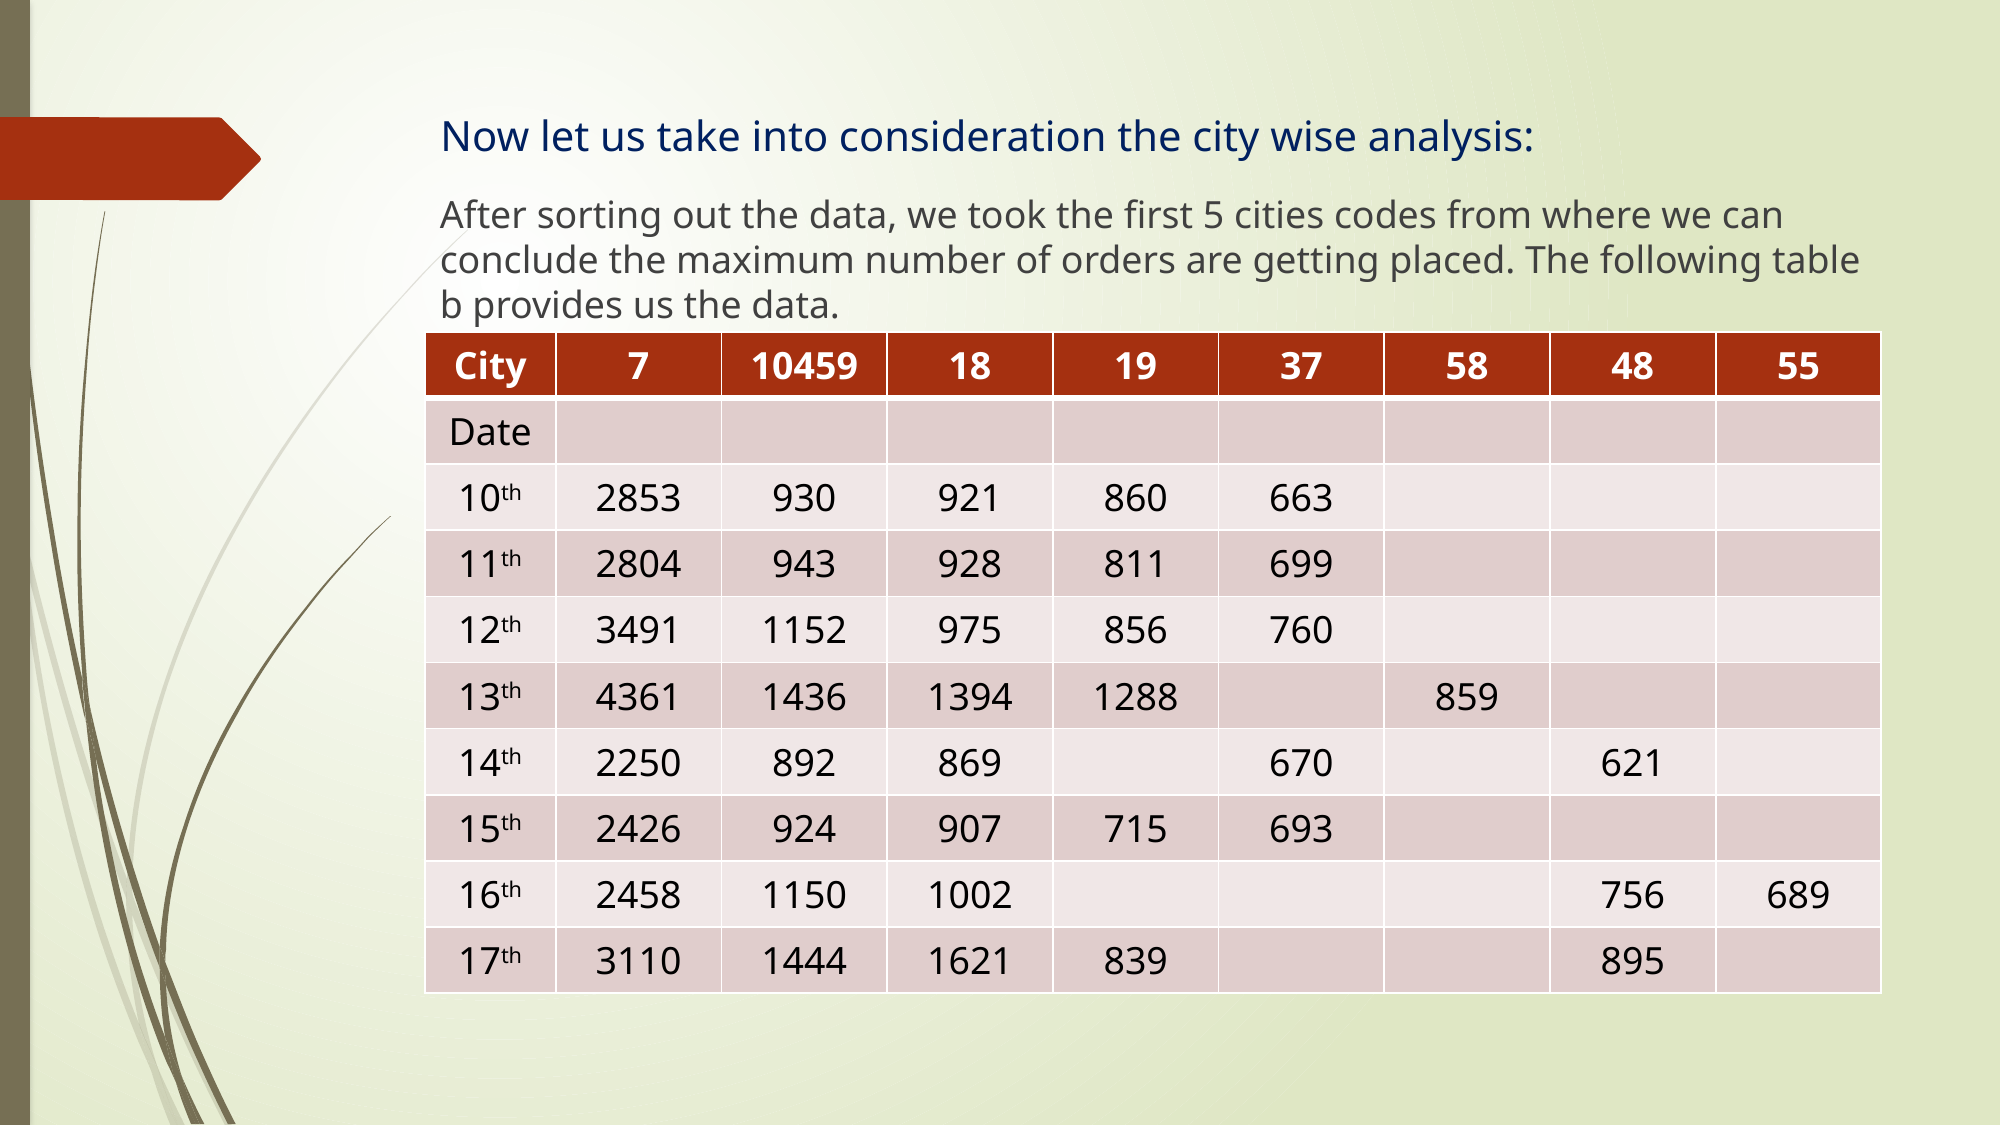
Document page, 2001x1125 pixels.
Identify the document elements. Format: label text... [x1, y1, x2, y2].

table_cell 11th [426, 531, 555, 596]
table_cell [1385, 729, 1549, 794]
table_header 48 [1551, 333, 1715, 395]
table_cell 2853 [557, 465, 721, 529]
table_cell 1150 [722, 862, 886, 926]
table_cell 930 [722, 465, 886, 529]
table_cell 1436 [722, 663, 886, 728]
table_cell [1551, 401, 1715, 463]
table_cell 689 [1717, 862, 1880, 926]
table_cell [1219, 928, 1383, 992]
table_header 58 [1385, 333, 1549, 395]
table_cell 670 [1219, 729, 1383, 794]
table_cell [1551, 796, 1715, 860]
table_cell 715 [1054, 796, 1218, 860]
table_cell 2458 [557, 862, 721, 926]
table_header 18 [888, 333, 1052, 395]
table_cell 1394 [888, 663, 1052, 728]
table_cell [888, 401, 1052, 463]
table_cell [1717, 796, 1880, 860]
table_cell 895 [1551, 928, 1715, 992]
table_cell [1717, 531, 1880, 596]
table_cell [1551, 597, 1715, 662]
table_cell [1219, 862, 1383, 926]
table_cell [1385, 928, 1549, 992]
table_header 55 [1717, 333, 1880, 395]
table_cell [1717, 663, 1880, 728]
table_cell [722, 401, 886, 463]
table_cell [1551, 531, 1715, 596]
table_cell 811 [1054, 531, 1218, 596]
table_cell [1551, 663, 1715, 728]
table_header 10459 [722, 333, 886, 395]
table_cell 921 [888, 465, 1052, 529]
table_header 37 [1219, 333, 1383, 395]
table_cell [1219, 401, 1383, 463]
table_cell 756 [1551, 862, 1715, 926]
table_cell [1054, 862, 1218, 926]
table_cell 663 [1219, 465, 1383, 529]
table_cell 3491 [557, 597, 721, 662]
table_cell [1385, 401, 1549, 463]
table_cell 839 [1054, 928, 1218, 992]
table_cell 14th [426, 729, 555, 794]
table_cell 860 [1054, 465, 1218, 529]
table_cell [1717, 597, 1880, 662]
table_cell 907 [888, 796, 1052, 860]
table_cell [1717, 729, 1880, 794]
table_cell 2426 [557, 796, 721, 860]
table_cell 856 [1054, 597, 1218, 662]
table_cell 1002 [888, 862, 1052, 926]
table_cell [1054, 401, 1218, 463]
table_cell 1621 [888, 928, 1052, 992]
table_cell [1717, 401, 1880, 463]
table_cell 1444 [722, 928, 886, 992]
table_cell [1717, 465, 1880, 529]
table_cell 975 [888, 597, 1052, 662]
table_header 19 [1054, 333, 1218, 395]
table_header 7 [557, 333, 721, 395]
table_cell 13th [426, 663, 555, 728]
table_cell [1385, 597, 1549, 662]
table_cell 2250 [557, 729, 721, 794]
table_cell 943 [722, 531, 886, 596]
table_cell Date [426, 401, 555, 463]
table_cell 17th [426, 928, 555, 992]
table_cell 869 [888, 729, 1052, 794]
table_cell [1385, 796, 1549, 860]
table_cell [1385, 465, 1549, 529]
table_cell 693 [1219, 796, 1383, 860]
table_cell 3110 [557, 928, 721, 992]
table_cell 16th [426, 862, 555, 926]
table_cell [1054, 729, 1218, 794]
table_cell 621 [1551, 729, 1715, 794]
table_cell 1152 [722, 597, 886, 662]
table_cell 699 [1219, 531, 1383, 596]
table_cell 12th [426, 597, 555, 662]
list After sorting out the data, we took the first 5 cities codes from where we can conclude the maximum number of orders are getting placed. The following table b provides us the data. [424, 183, 1888, 970]
table_cell [1717, 928, 1880, 992]
table_cell [1551, 465, 1715, 529]
table_cell 4361 [557, 663, 721, 728]
table_cell 1288 [1054, 663, 1218, 728]
table_cell [1385, 862, 1549, 926]
table_cell 2804 [557, 531, 721, 596]
table_cell 760 [1219, 597, 1383, 662]
table_cell [557, 401, 721, 463]
table_header City [426, 333, 555, 395]
table_cell [1219, 663, 1383, 728]
table_cell 928 [888, 531, 1052, 596]
table_cell 924 [722, 796, 886, 860]
title Now let us take into consideration the city wise analysis: [425, 102, 1888, 156]
table_cell 859 [1385, 663, 1549, 728]
table_cell 10th [426, 465, 555, 529]
table_cell 15th [426, 796, 555, 860]
table_cell 892 [722, 729, 886, 794]
table_cell [1385, 531, 1549, 596]
